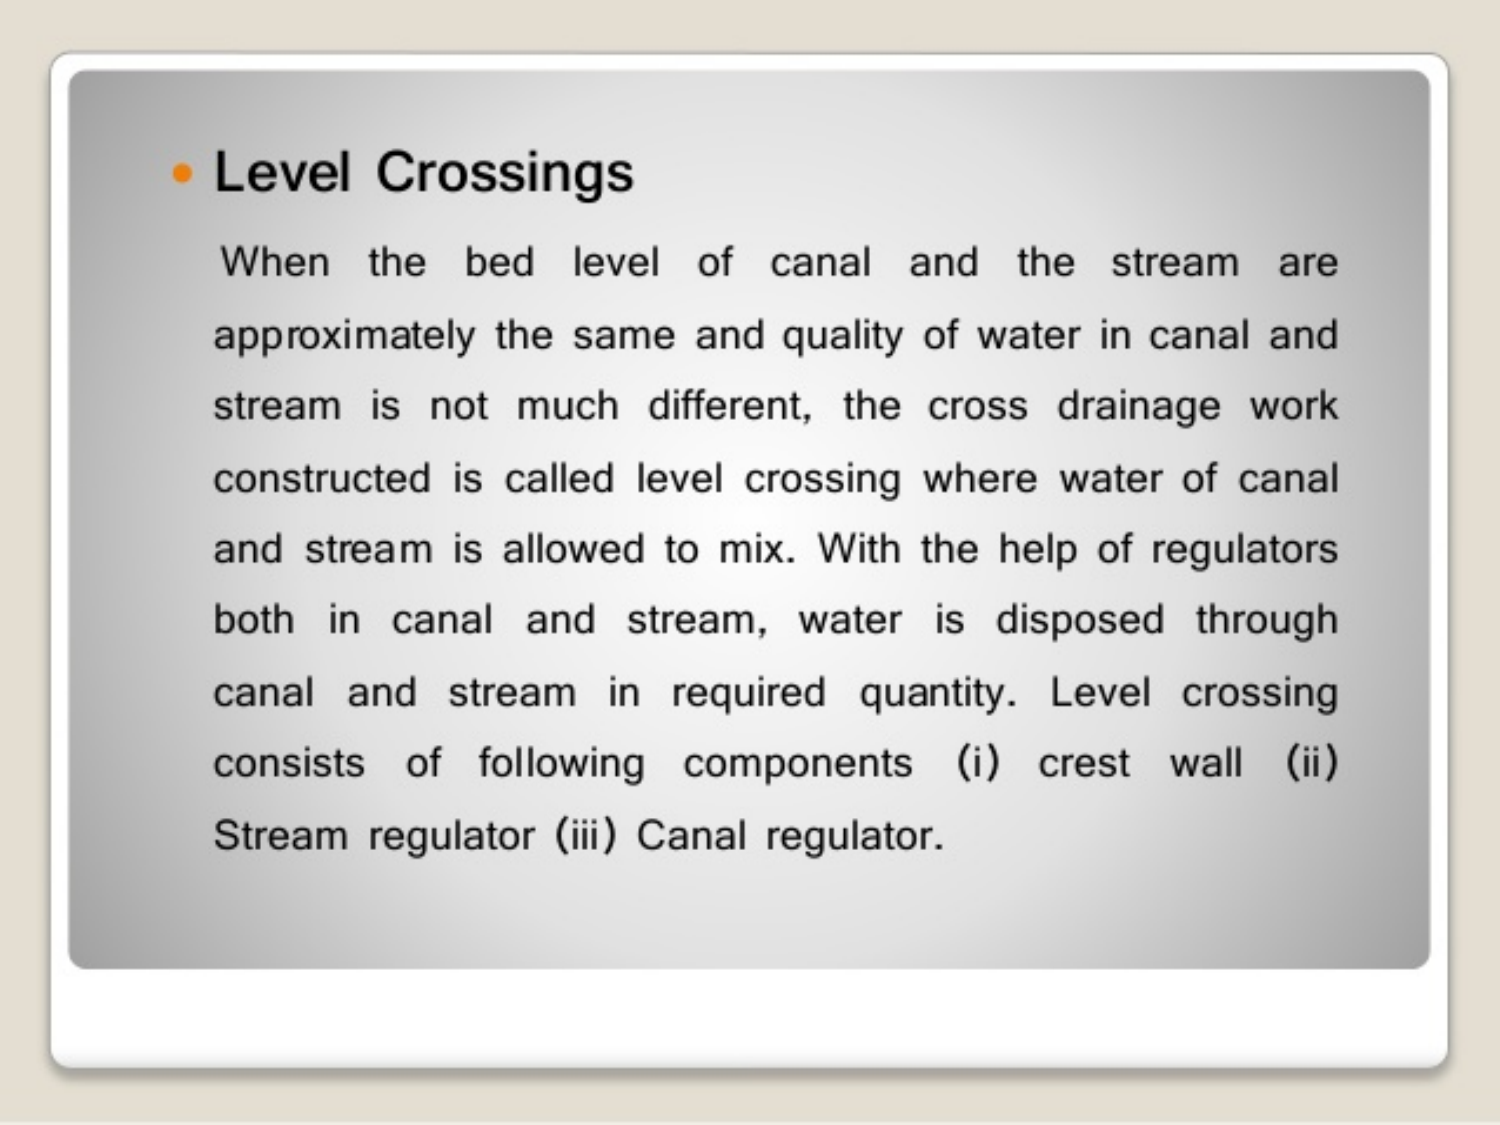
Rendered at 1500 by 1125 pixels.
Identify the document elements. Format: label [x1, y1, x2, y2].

list [0, 0, 1500, 1125]
